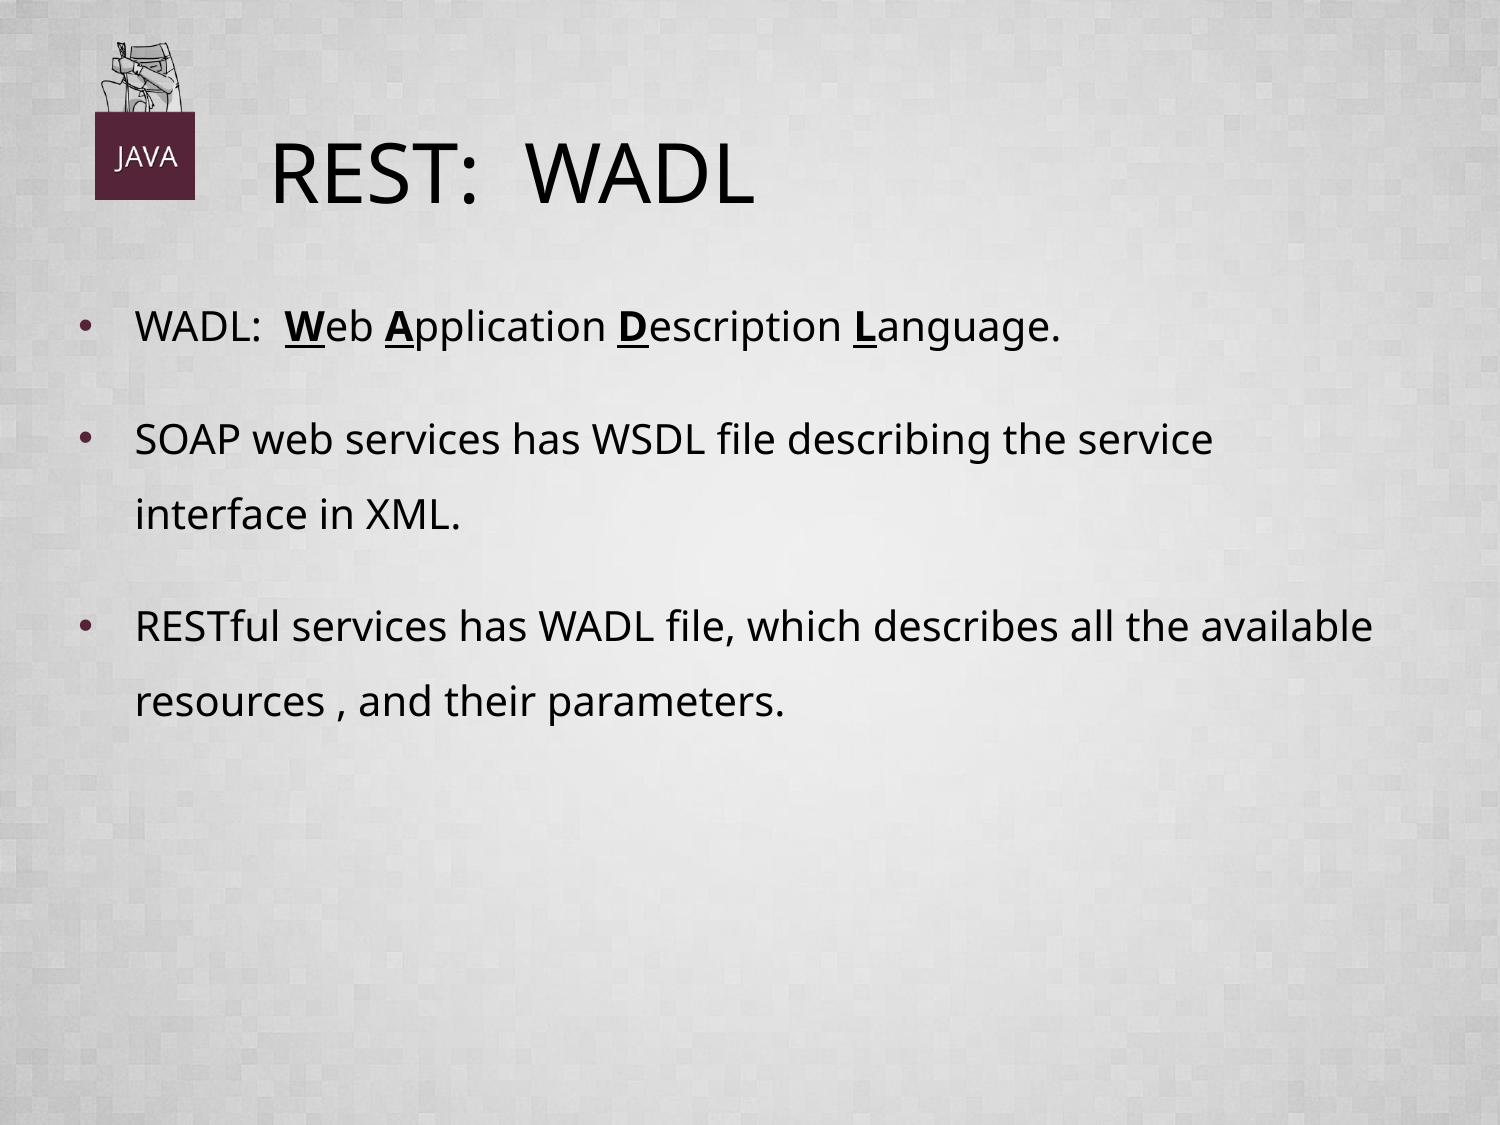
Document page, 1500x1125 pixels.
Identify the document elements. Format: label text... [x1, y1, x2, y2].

picture [0, 0, 1500, 1125]
title REST: WADL [253, 75, 1500, 265]
text_box WADL: Web Application Description Language. SOAP web services has WSDL file describing the service interface in XML. RESTful services has WADL file, which describes all the available resources , and their parameters. [63, 267, 1398, 693]
